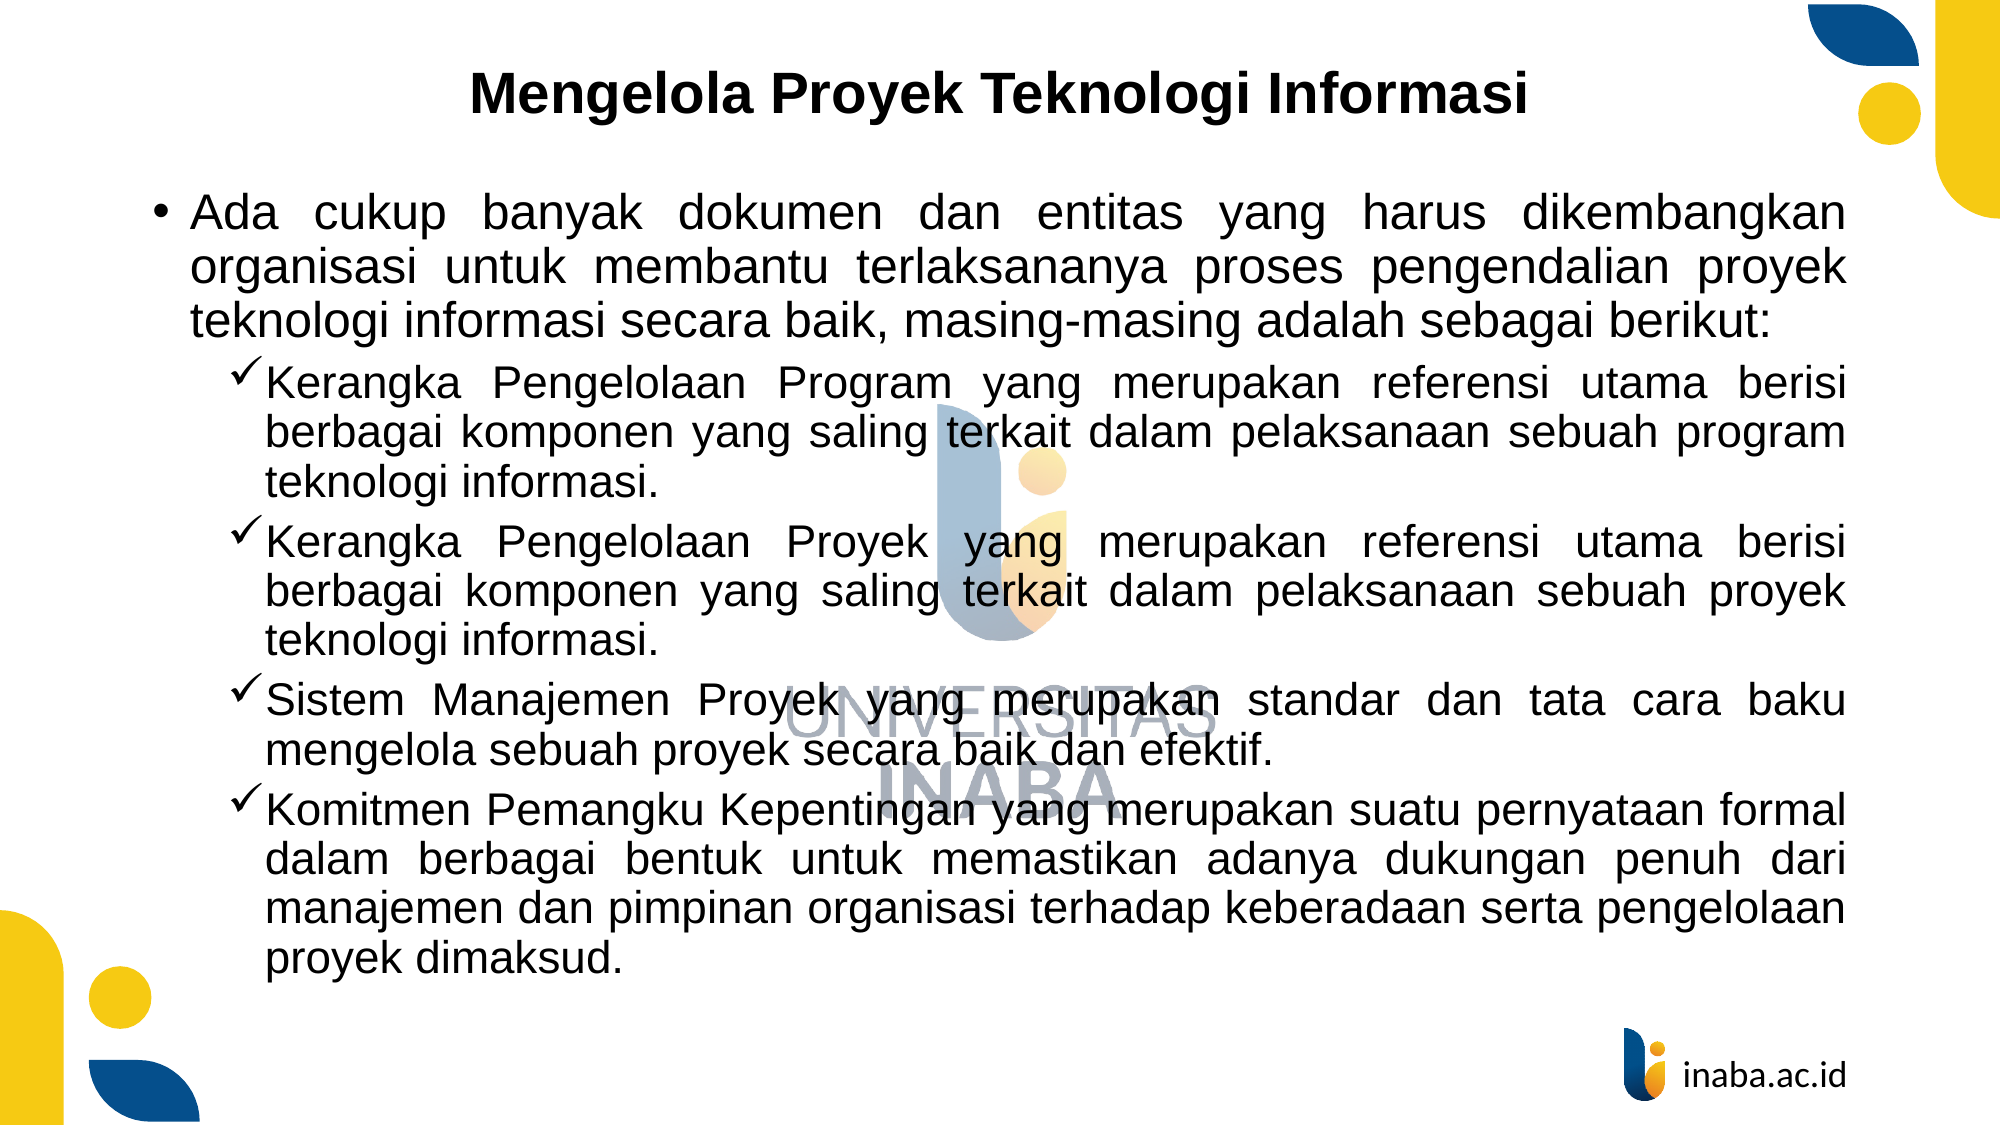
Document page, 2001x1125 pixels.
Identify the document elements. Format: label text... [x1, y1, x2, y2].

list Ada cukup banyak dokumen dan entitas yang harus dikembangkan organisasi untuk membantu terlaksananya proses pengendalian proyek teknologi informasi secara baik, masing-masing adalah sebagai berikut: Kerangka Pengelolaan Program yang merupakan referensi utama berisi berbagai komponen yang saling terkait dalam pelaksanaan sebuah program teknologi informasi. Kerangka Pengelolaan Proyek yang merupakan referensi utama berisi berbagai komponen yang saling terkait dalam pelaksanaan sebuah proyek teknologi informasi. Sistem Manajemen Proyek yang merupakan standar dan tata cara baku mengelola sebuah proyek secara baik dan efektif. Komitmen Pemangku Kepentingan yang merupakan suatu pernyataan formal dalam berbagai bentuk untuk memastikan adanya dukungan penuh dari manajemen dan pimpinan organisasi terhadap keberadaan serta pengelolaan proyek dimaksud. [137, 179, 1863, 1017]
picture [1624, 1028, 1665, 1101]
title Mengelola Proyek Teknologi Informasi [137, 42, 1863, 146]
